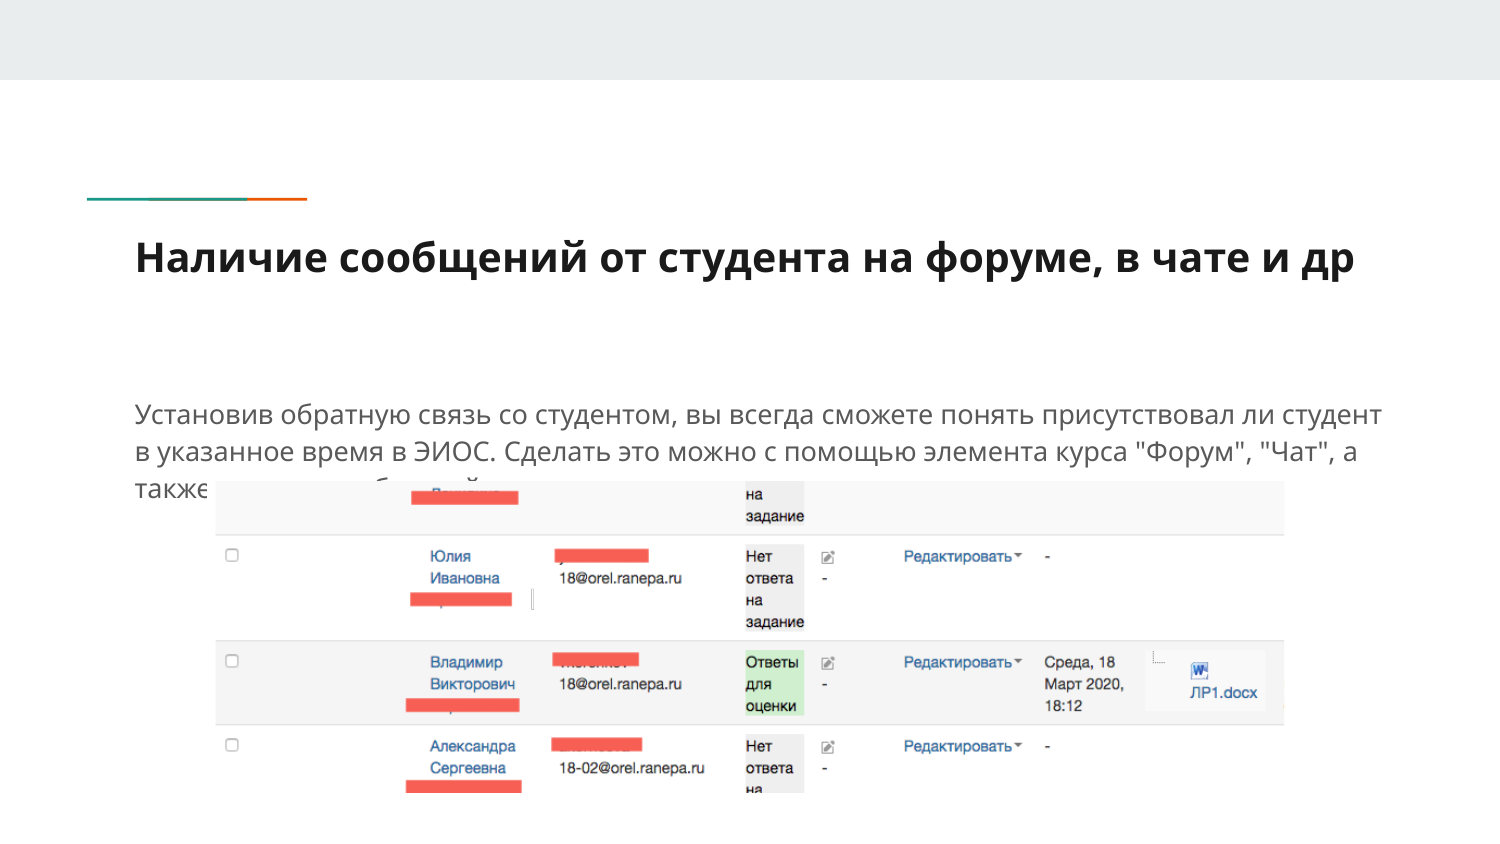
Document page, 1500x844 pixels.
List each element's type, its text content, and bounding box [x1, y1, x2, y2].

picture [206, 481, 1294, 793]
title Наличие сообщений от студента на форуме, в чате и др [119, 216, 1381, 305]
list Установив обратную связь со студентом, вы всегда сможете понять присутствовал ли студент в указанное время в ЭИОС. Сделать это можно с помощью элемента курса "Форум", "Чат", а также личных сообщений. [119, 377, 1401, 749]
